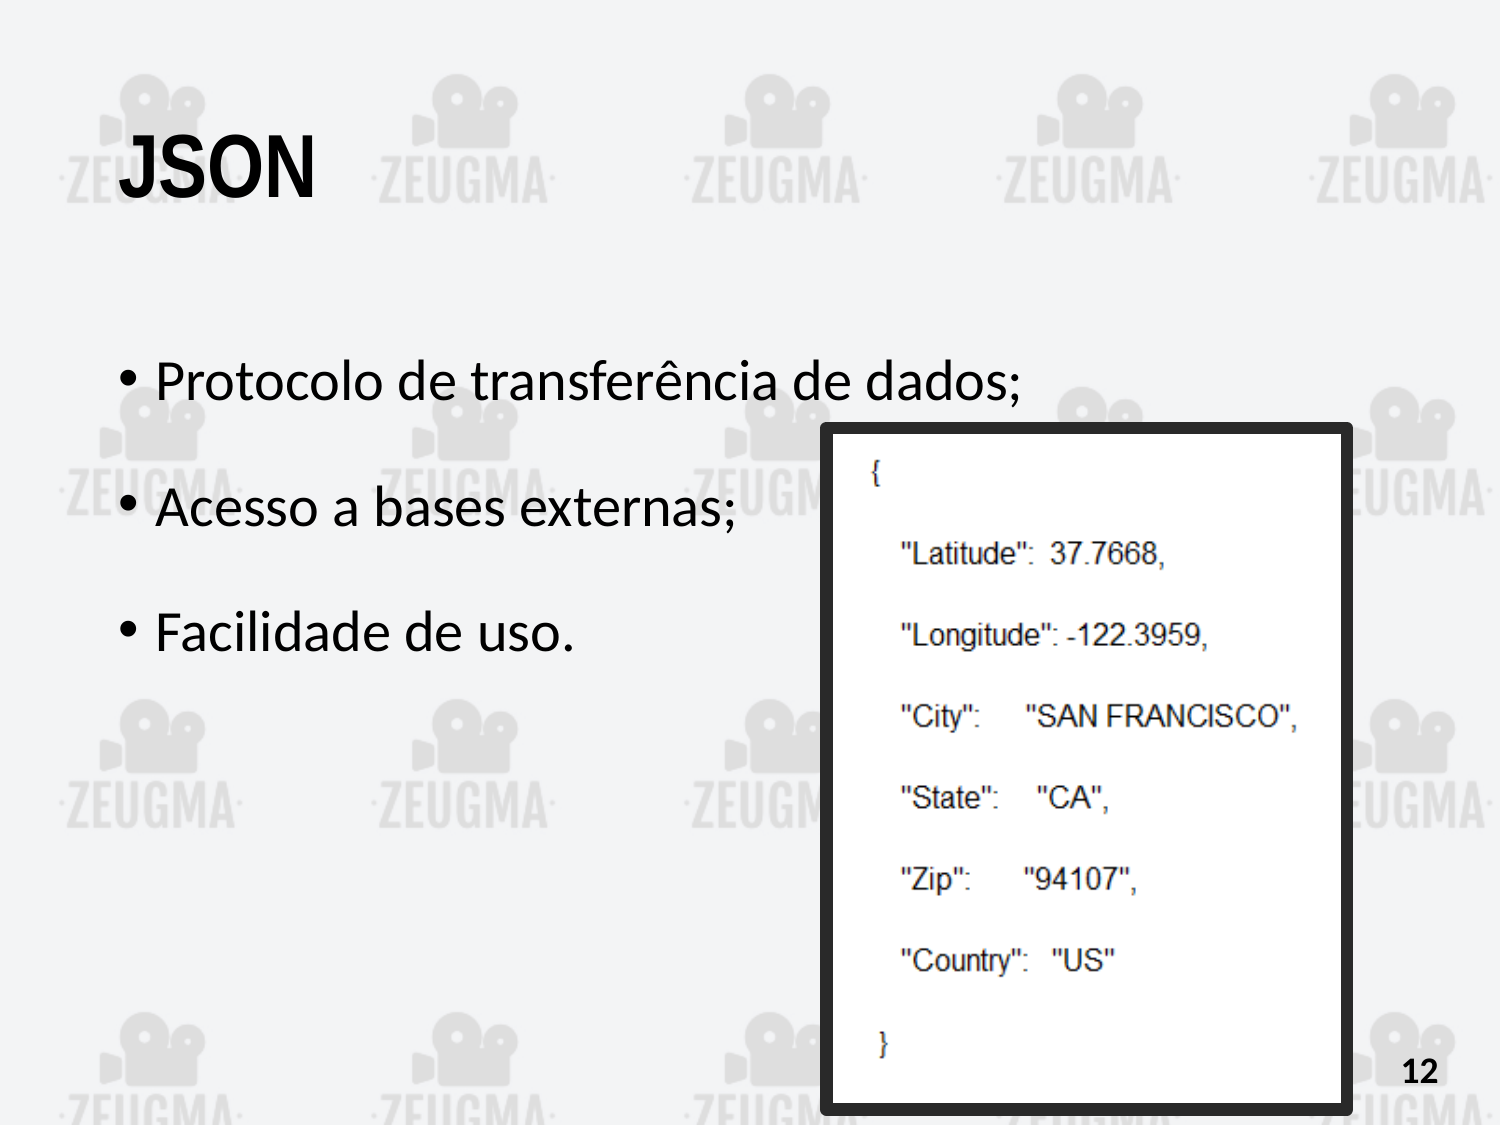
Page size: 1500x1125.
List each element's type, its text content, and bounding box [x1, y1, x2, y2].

list Protocolo de transferência de dados; Acesso a bases externas; Facilidade de uso. [103, 299, 1397, 1014]
title JSON [103, 59, 1397, 278]
slide_number 12 [1341, 1038, 1454, 1099]
picture [832, 434, 1341, 1104]
